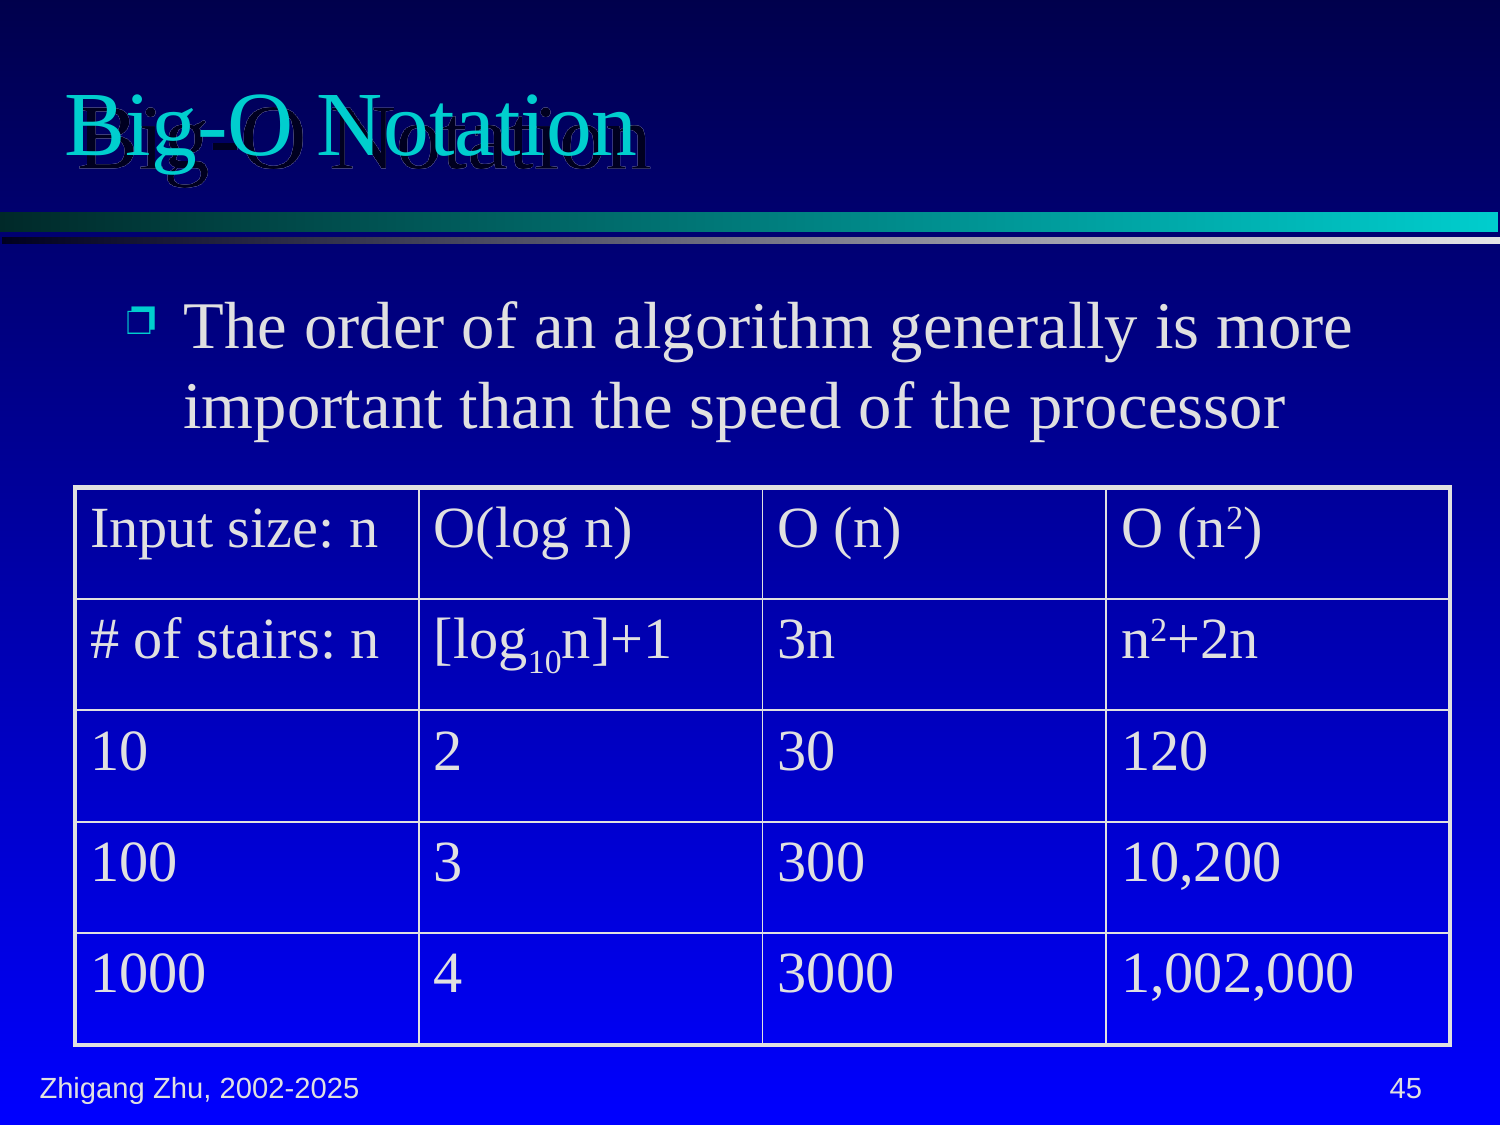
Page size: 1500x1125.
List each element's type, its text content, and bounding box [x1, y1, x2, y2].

table_cell [log10n]+1 [420, 600, 762, 709]
table_cell # of stairs: n [77, 600, 418, 709]
table_header Input size: n [77, 490, 418, 598]
title Big-O Notation [49, 24, 1326, 213]
table_cell 1,002,000 [1107, 934, 1448, 1043]
table_header O (n2) [1107, 490, 1448, 598]
table_cell 1000 [77, 934, 418, 1043]
table_cell 3 [420, 823, 762, 932]
table_header O (n) [763, 490, 1105, 598]
table_cell 10 [77, 711, 418, 821]
table_cell 3n [763, 600, 1105, 709]
table_header O(log n) [420, 490, 762, 598]
list The order of an algorithm generally is more important than the speed of the processor [111, 274, 1388, 485]
table_cell 120 [1107, 711, 1448, 821]
table_cell n2+2n [1107, 600, 1448, 709]
list The order of an algorithm generally is more important than the speed of the processor [111, 1047, 1388, 1051]
table_cell 100 [77, 823, 418, 932]
table_cell 4 [420, 934, 762, 1043]
table_cell 10,200 [1107, 823, 1448, 932]
table_cell 30 [763, 711, 1105, 821]
table_cell 300 [763, 823, 1105, 932]
table_cell 2 [420, 711, 762, 821]
table_cell 3000 [763, 934, 1105, 1043]
